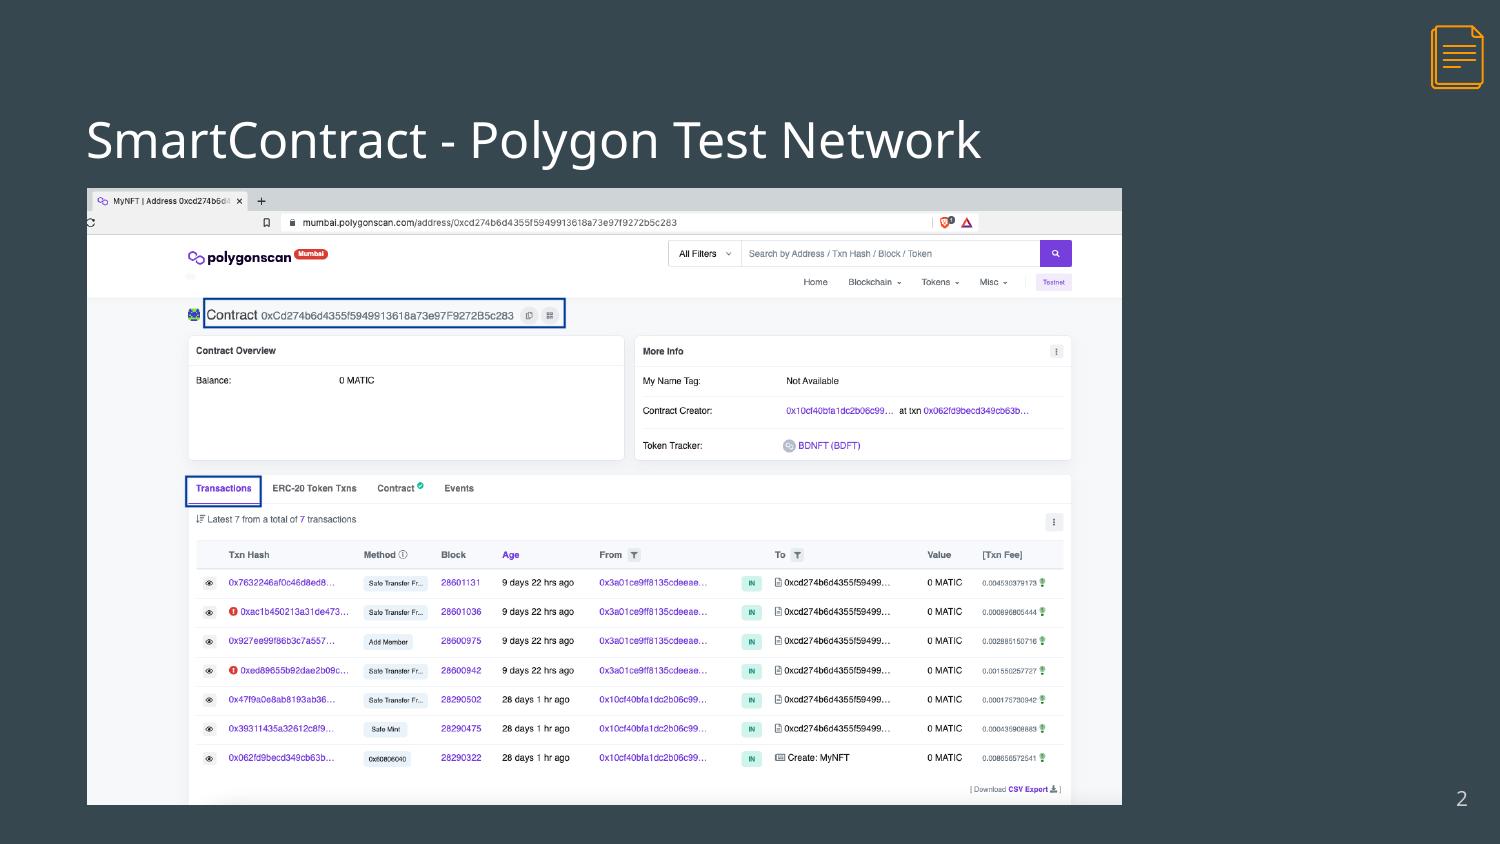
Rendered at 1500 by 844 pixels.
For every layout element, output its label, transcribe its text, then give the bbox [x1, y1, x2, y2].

title SmartContract - Polygon Test Network [71, 84, 1469, 179]
slide_number ‹#› [1392, 767, 1483, 833]
picture [87, 188, 1122, 805]
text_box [1431, 26, 1483, 89]
